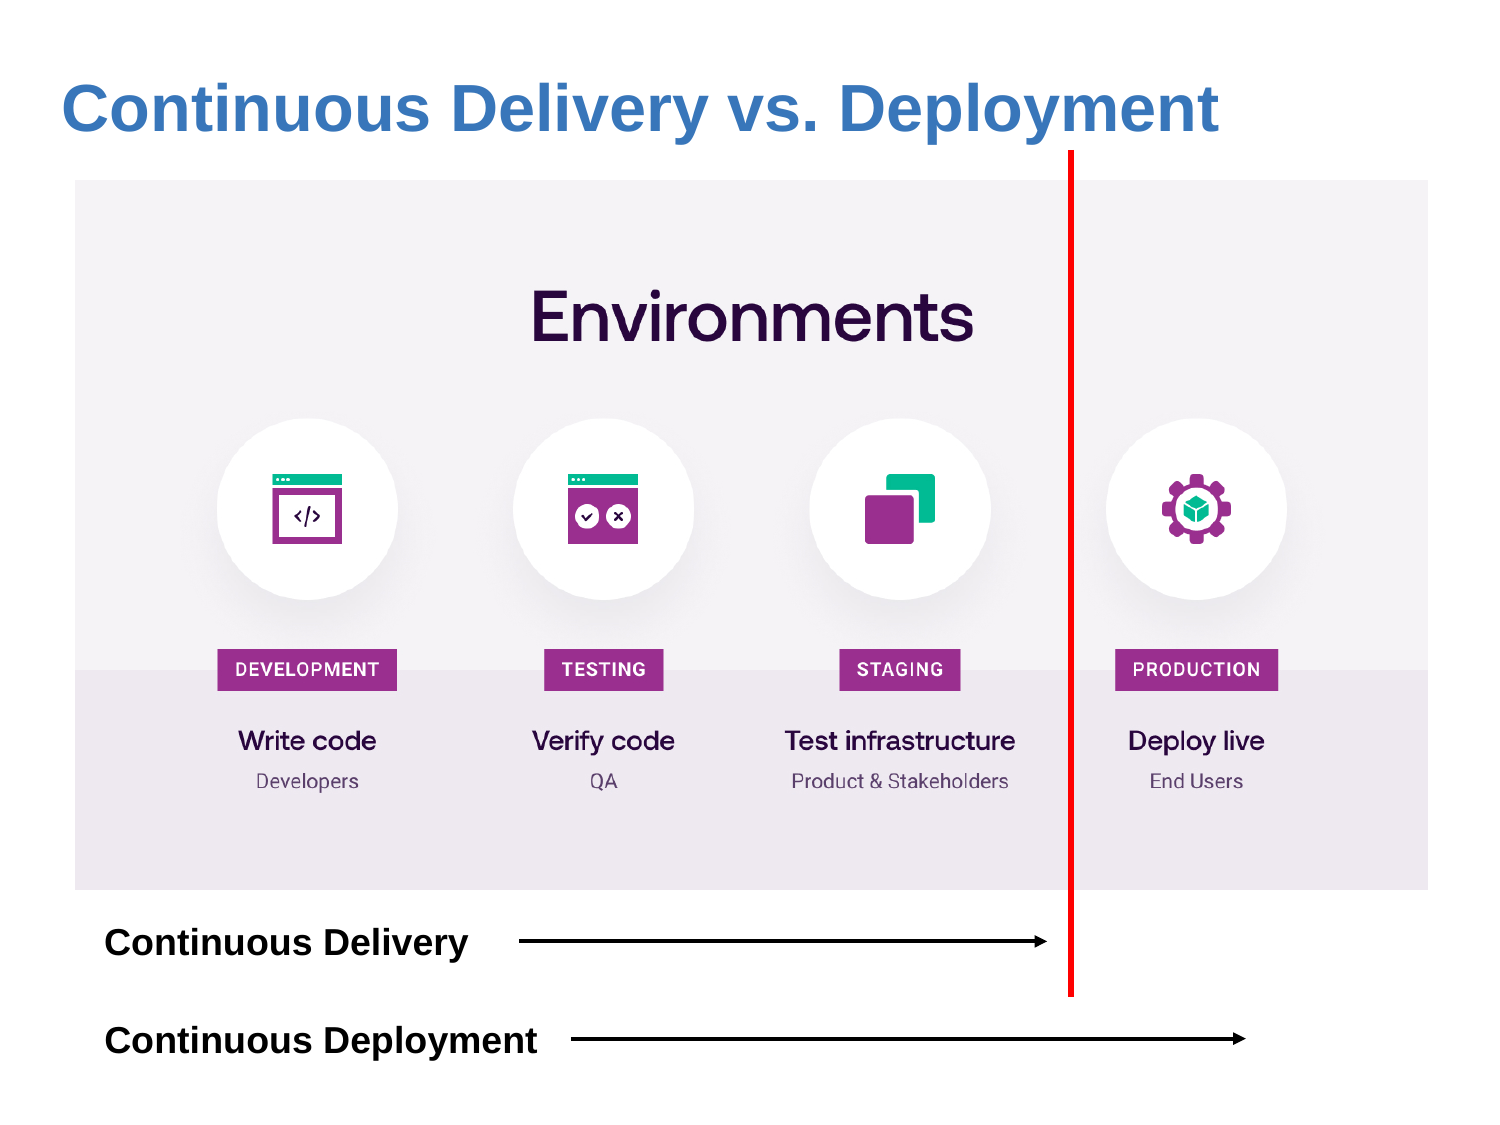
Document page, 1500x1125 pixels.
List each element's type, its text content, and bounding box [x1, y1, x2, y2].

text_box Continuous Delivery [89, 911, 484, 971]
text_box Continuous Deployment [89, 1008, 554, 1068]
picture [1072, 179, 1428, 890]
picture [74, 179, 1070, 890]
text_box Continuous Delivery vs. Deployment [46, 57, 1447, 158]
